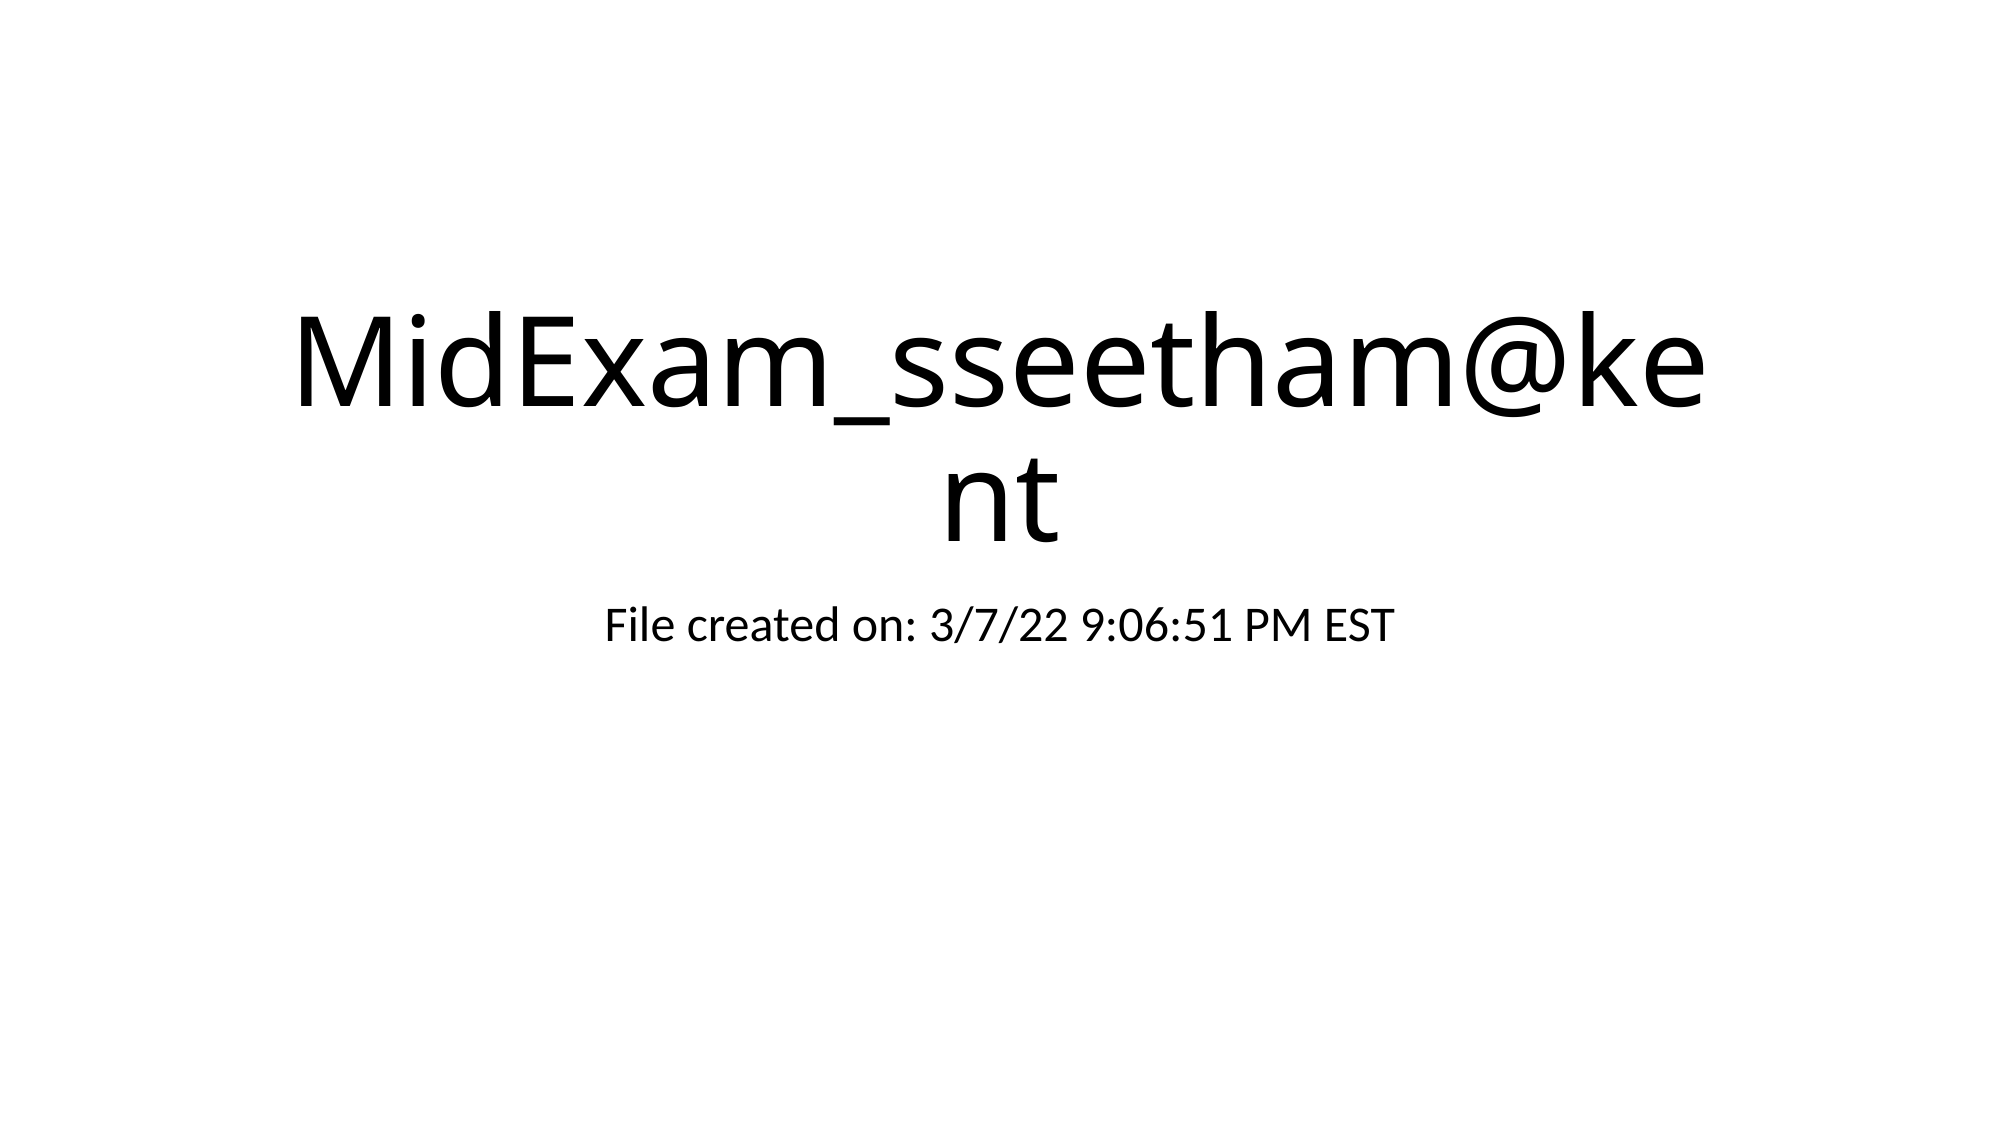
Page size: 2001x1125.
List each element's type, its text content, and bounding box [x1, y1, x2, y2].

subtitle File created on: 3/7/22 9:06:51 PM EST [249, 590, 1750, 863]
title MidExam_sseetham@kent [249, 184, 1750, 576]
